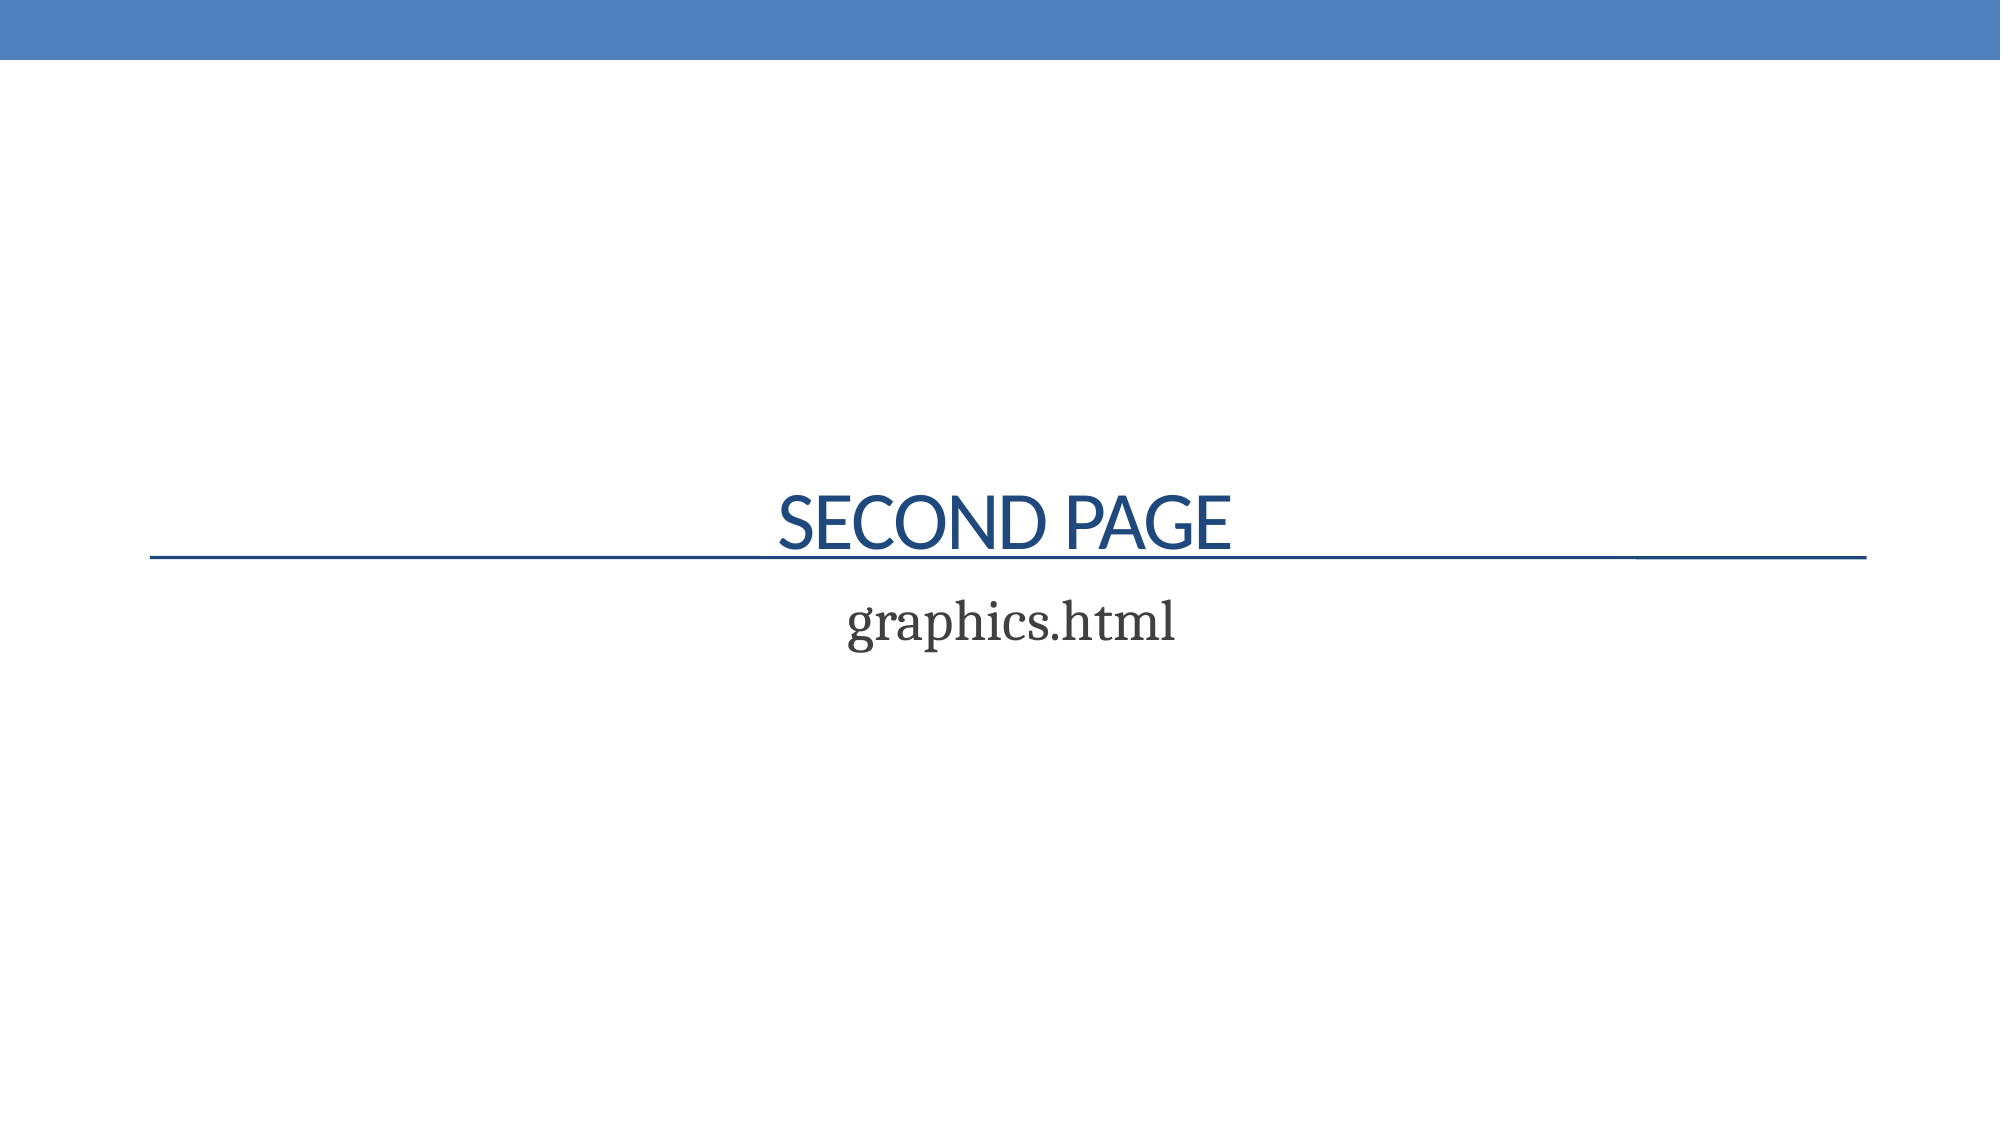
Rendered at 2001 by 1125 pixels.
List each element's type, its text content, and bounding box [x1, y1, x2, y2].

title SECOND PAGE [362, 435, 1650, 598]
subtitle graphics.html [362, 575, 1662, 681]
